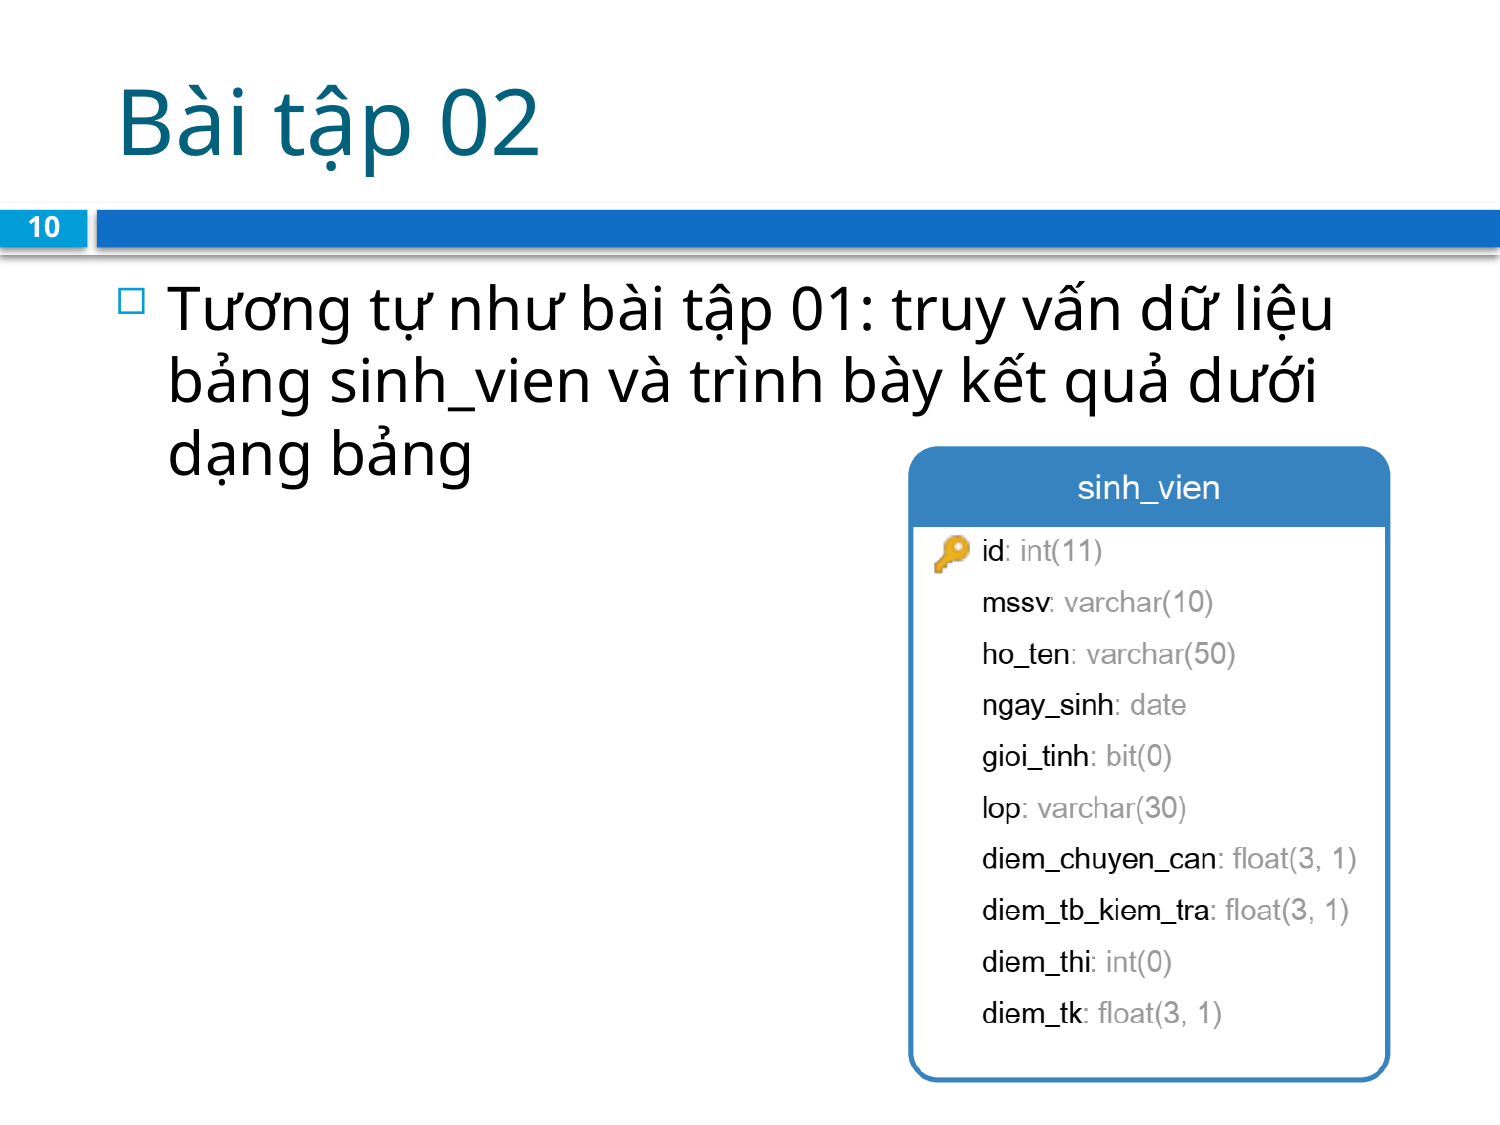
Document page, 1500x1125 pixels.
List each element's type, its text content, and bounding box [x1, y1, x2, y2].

list Tương tự như bài tập 01: truy vấn dữ liệu bảng sinh_vien và trình bày kết quả dưới dạng bảng [100, 262, 1439, 1001]
picture [899, 431, 1400, 1088]
title Bài tập 02 [100, 37, 1439, 201]
slide_number 10 [0, 208, 88, 249]
